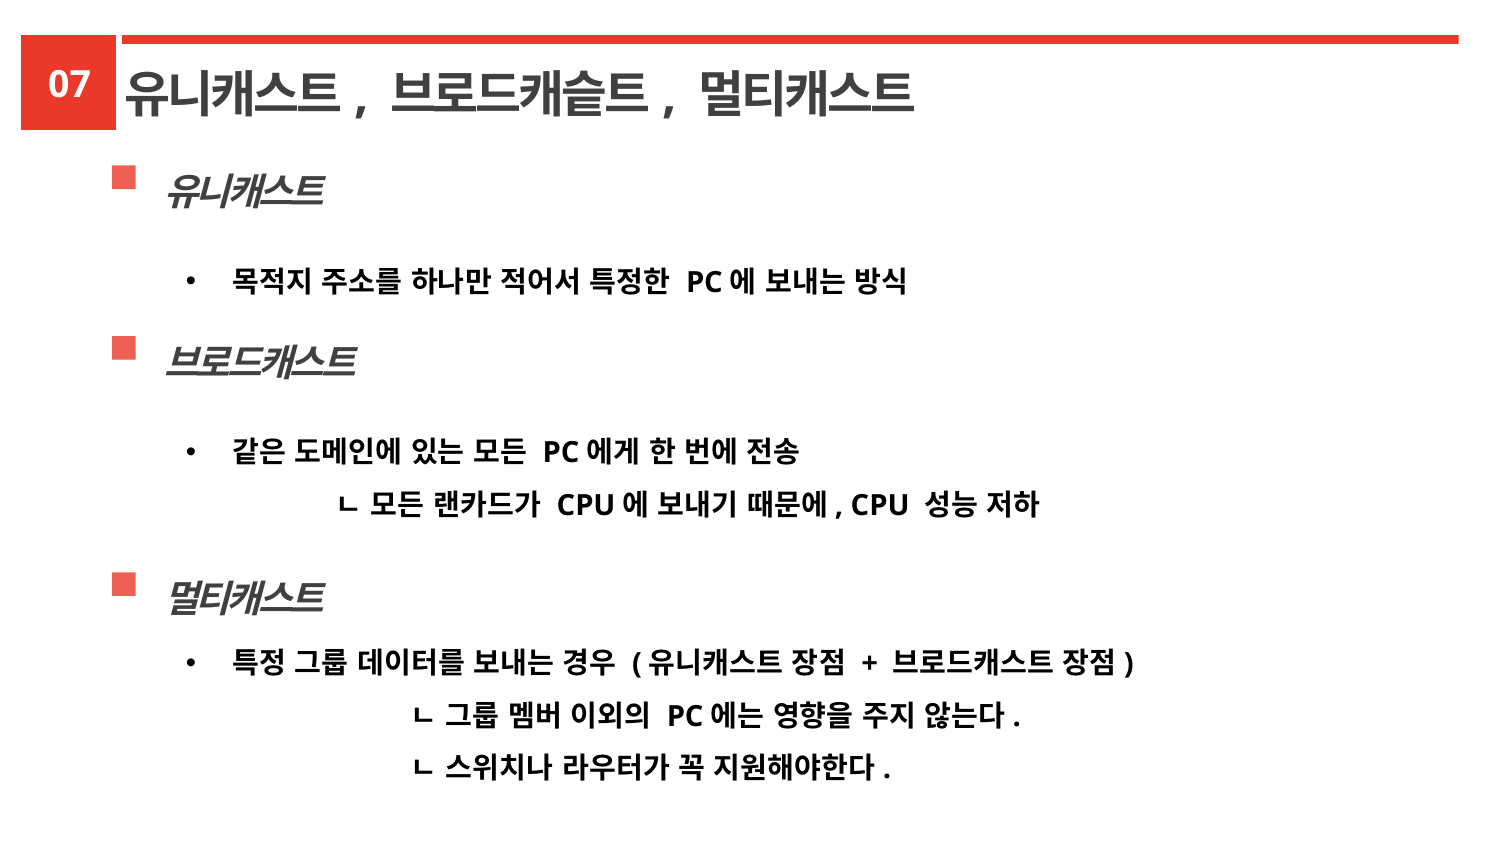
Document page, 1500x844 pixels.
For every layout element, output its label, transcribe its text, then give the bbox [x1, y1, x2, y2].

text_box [111, 567, 1329, 629]
text_box 같은 도메인에 있는 모든 PC에게 한 번에 전송 ㄴ 모든 랜카드가 CPU에 보내기 때문에, CPU 성능 저하 [171, 356, 1376, 529]
text_box 특정 그룹 데이터를 보내는 경우 (유니캐스트 장점 + 브로드캐스트 장점) ㄴ 그룹 멤버 이외의 PC에는 영향을 주지 않는다. ㄴ 스위치나 라우터가 꼭 지원해야한다. [171, 619, 1376, 792]
text_box [120, 33, 1461, 46]
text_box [111, 331, 1329, 393]
text_box 목적지 주소를 하나만 적어서 특정한 PC에 보내는 방식 [171, 185, 1376, 306]
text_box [15, 35, 123, 130]
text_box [111, 160, 1329, 222]
text_box 유니캐스트, 브로드캐슽트, 멀티캐스트 [126, 54, 1341, 130]
